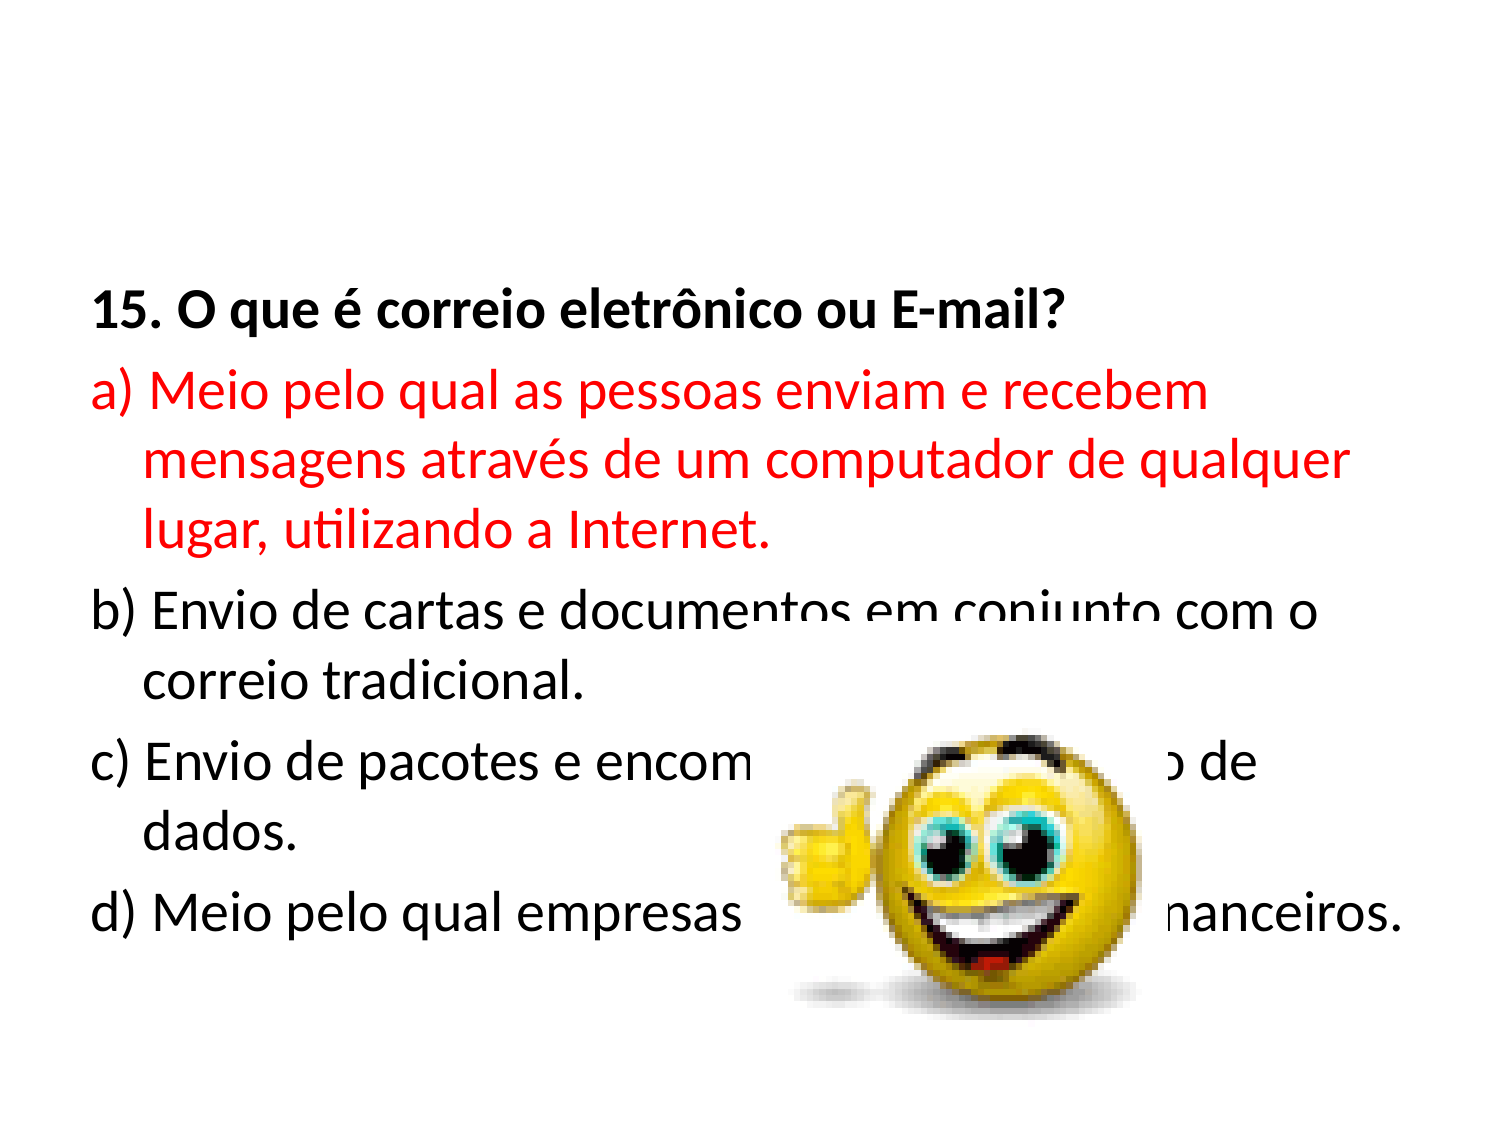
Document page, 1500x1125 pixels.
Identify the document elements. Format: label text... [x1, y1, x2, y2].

picture [749, 621, 1168, 1040]
list 15. O que é correio eletrônico ou E-mail? a) Meio pelo qual as pessoas enviam e recebem mensagens através de um computador de qualquer lugar, utilizando a Internet. b) Envio de cartas e documentos em conjunto com o correio tradicional. c) Envio de pacotes e encomendas em formato de dados. d) Meio pelo qual empresas fazem negócios financeiros. [75, 262, 1425, 1005]
